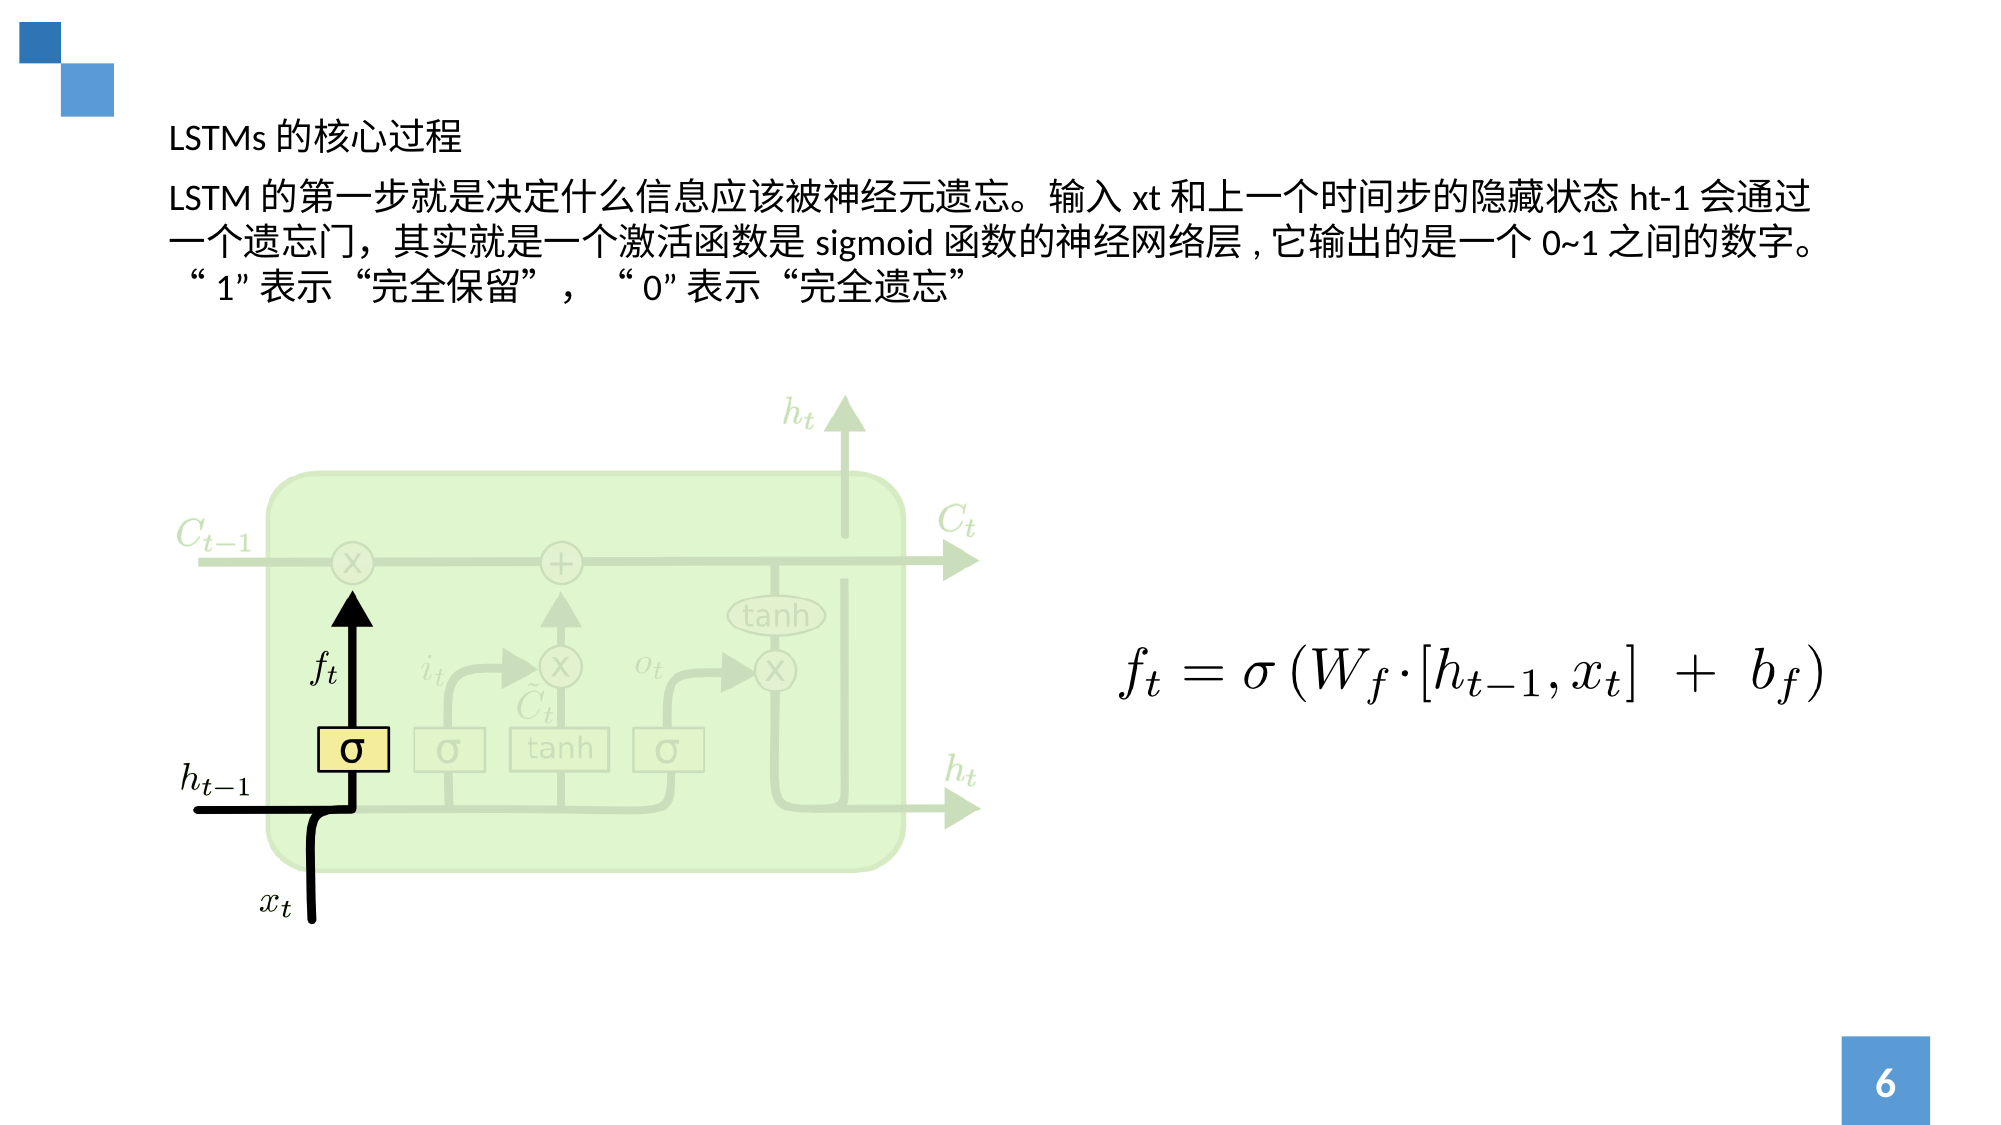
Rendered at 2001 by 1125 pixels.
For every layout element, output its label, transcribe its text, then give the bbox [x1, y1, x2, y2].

text_box LSTM的第一步就是决定什么信息应该被神经元遗忘。输入xt和上一个时间步的隐藏状态ht-1会通过一个遗忘门，其实就是一个激活函数是sigmoid函数的神经网络层,它输出的是一个0~1之间的数字。“1”表示“完全保留”，“0”表示“完全遗忘” [154, 166, 1846, 316]
picture [154, 386, 1919, 932]
slide_number 6 [1771, 1050, 2000, 1111]
text_box LSTMs的核心过程 [154, 105, 571, 166]
